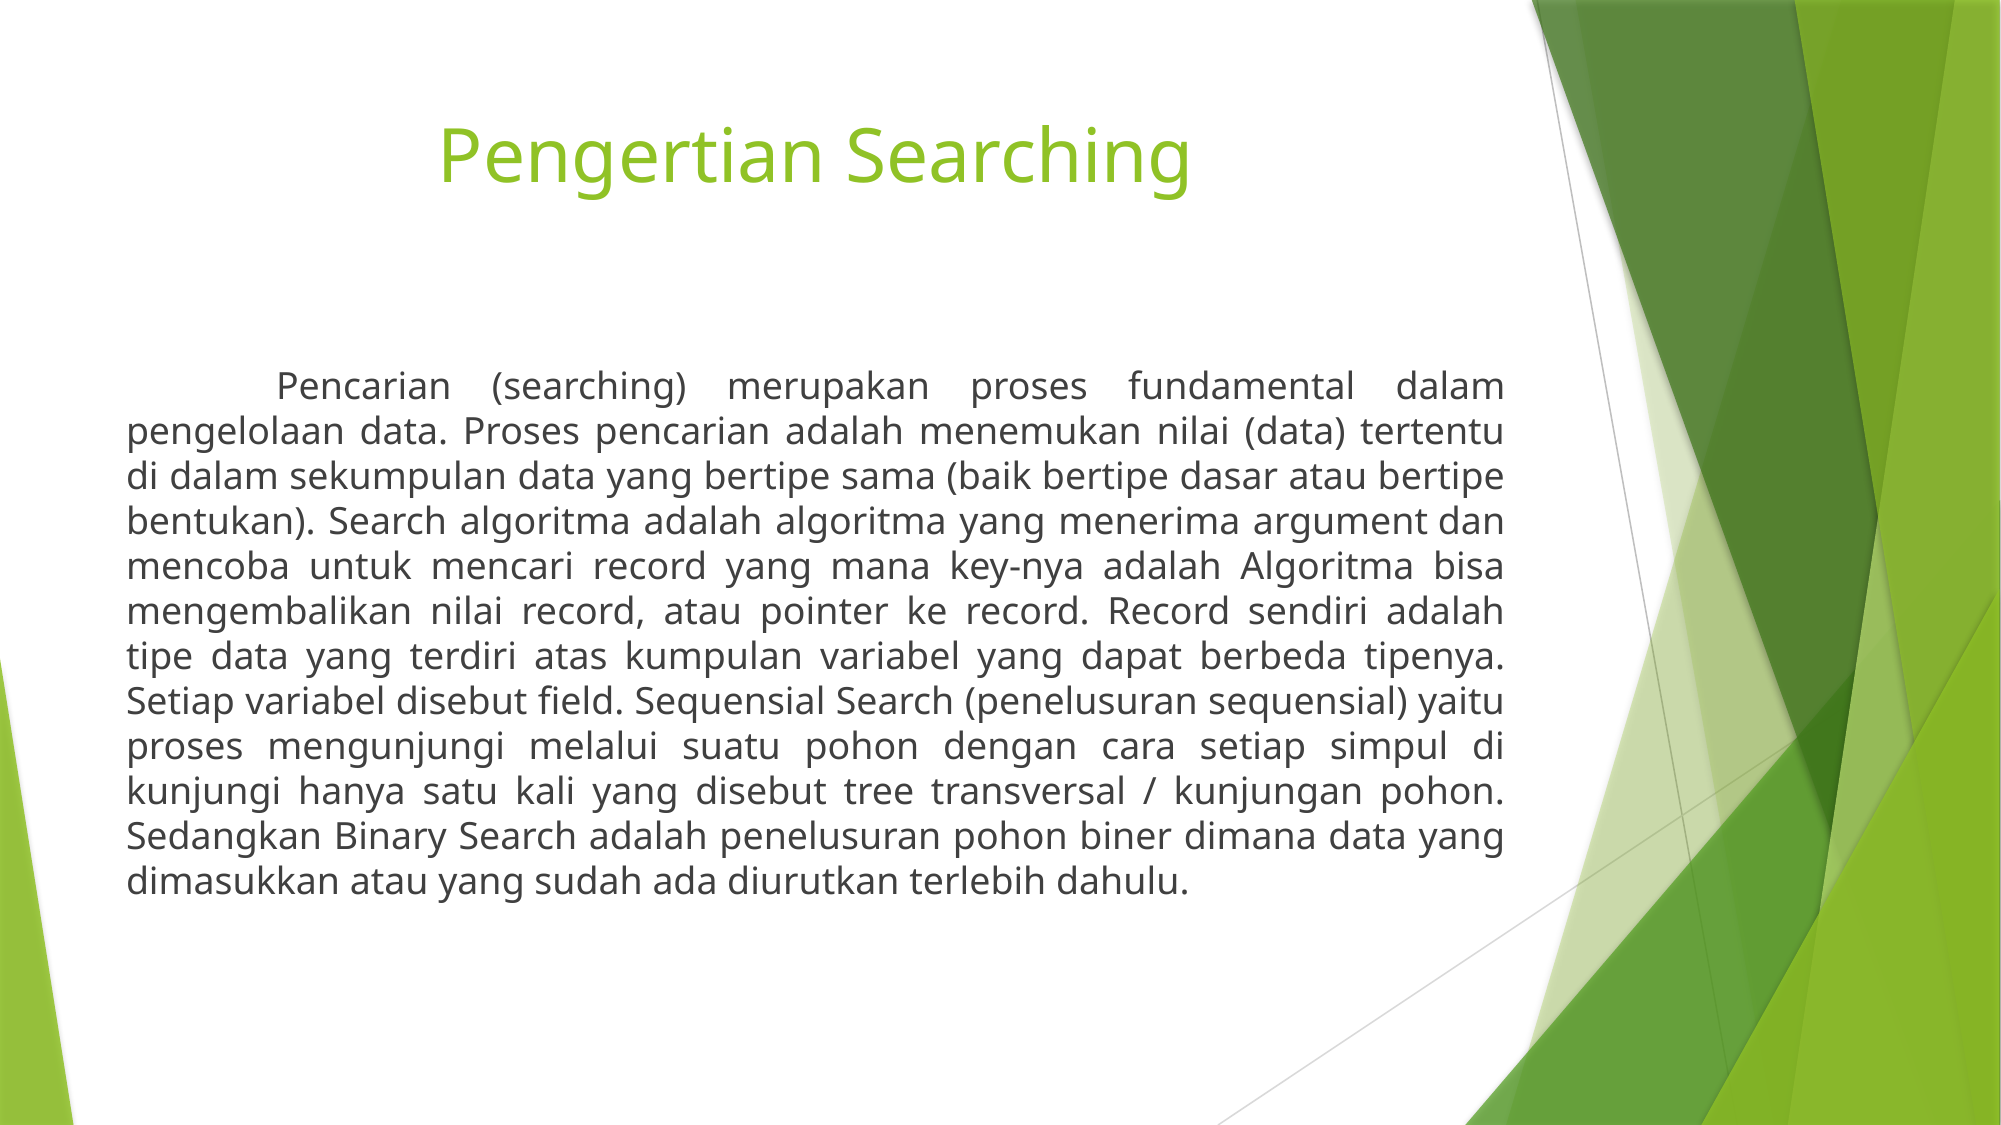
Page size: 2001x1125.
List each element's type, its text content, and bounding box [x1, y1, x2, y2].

list Pencarian (searching) merupakan proses fundamental dalam pengelolaan data. Proses pencarian adalah menemukan nilai (data) tertentu di dalam sekumpulan data yang bertipe sama (baik bertipe dasar atau bertipe bentukan). Search algoritma adalah algoritma yang menerima argument dan mencoba untuk mencari record yang mana key-nya adalah Algoritma bisa mengembalikan nilai record, atau pointer ke record. Record sendiri adalah tipe data yang terdiri atas kumpulan variabel yang dapat berbeda tipenya. Setiap variabel disebut field. Sequensial Search (penelusuran sequensial) yaitu proses mengunjungi melalui suatu pohon dengan cara setiap simpul di kunjungi hanya satu kali yang disebut tree transversal / kunjungan pohon. Sedangkan Binary Search adalah penelusuran pohon biner dimana data yang dimasukkan atau yang sudah ada diurutkan terlebih dahulu. [111, 354, 1522, 992]
title Pengertian Searching [111, 99, 1522, 317]
